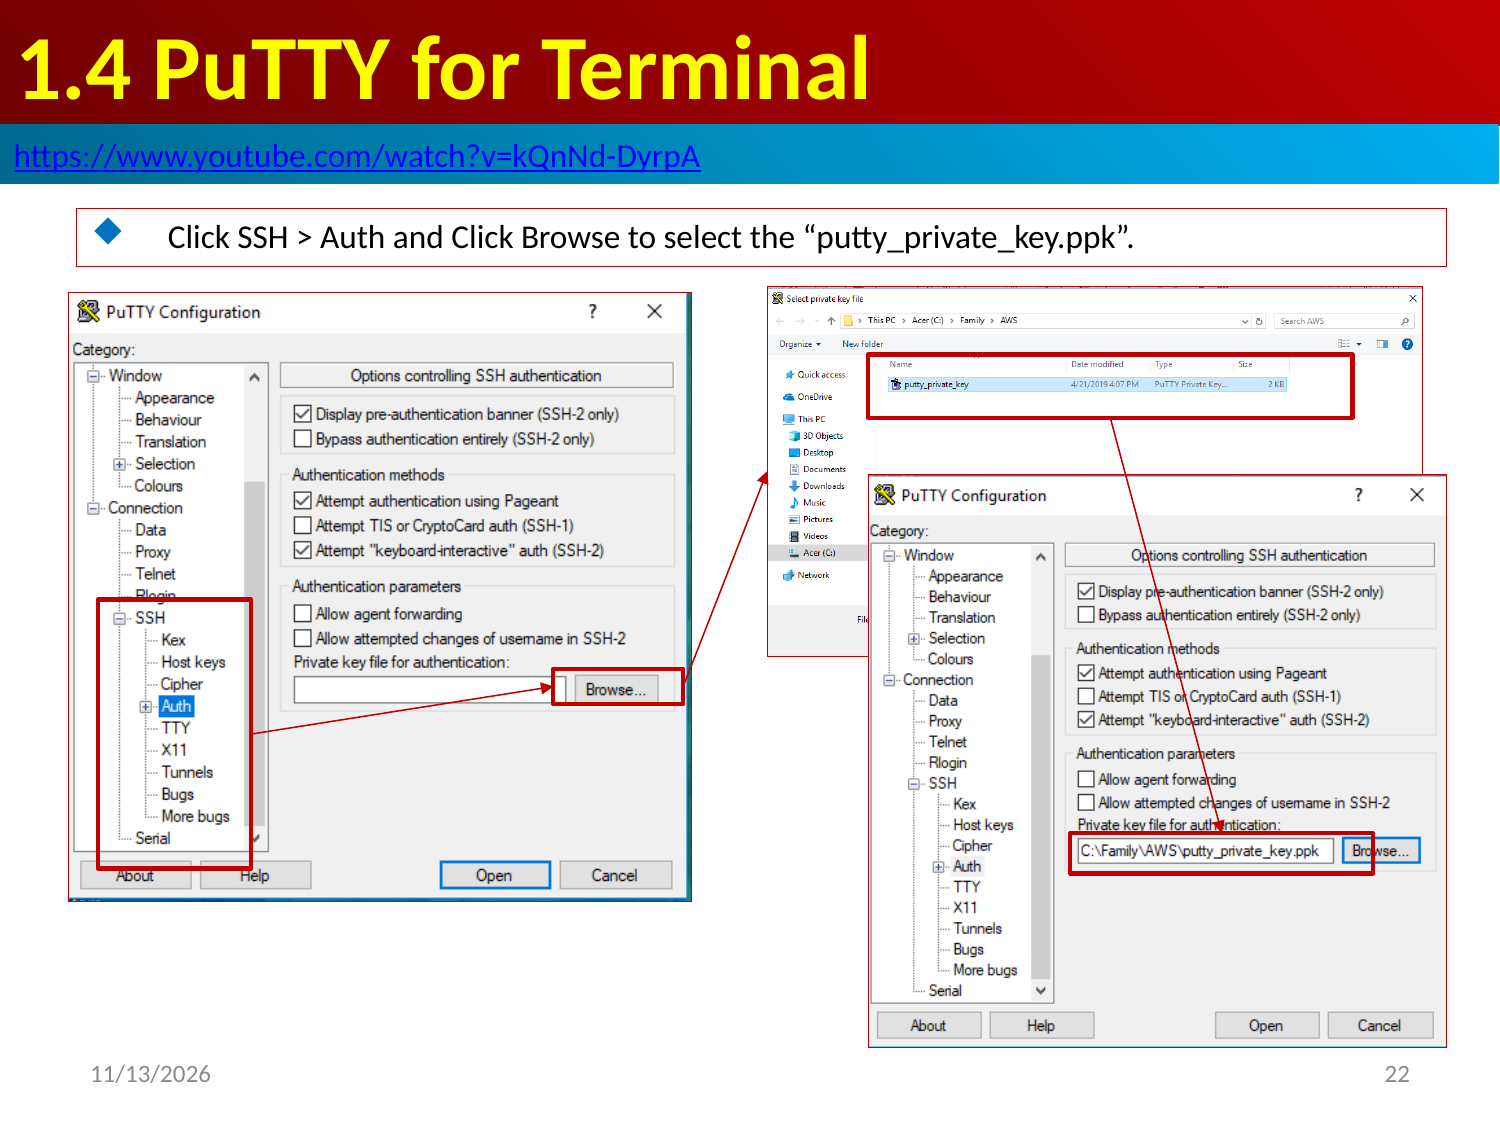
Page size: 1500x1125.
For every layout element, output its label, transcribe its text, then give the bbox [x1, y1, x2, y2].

slide_number 22 [1074, 1055, 1425, 1103]
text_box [683, 470, 768, 687]
title 1.4 PuTTY for Terminal [0, 0, 1500, 126]
text_box https://www.youtube.com/watch?v=kQnNd-DyrpA [0, 124, 1499, 184]
picture [68, 291, 692, 902]
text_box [251, 686, 554, 735]
picture [766, 285, 1448, 1048]
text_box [1110, 417, 1223, 834]
subtitle Click SSH > Auth and Click Browse to select the “putty_private_key.ppk”. [76, 208, 1447, 267]
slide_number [75, 1042, 425, 1103]
